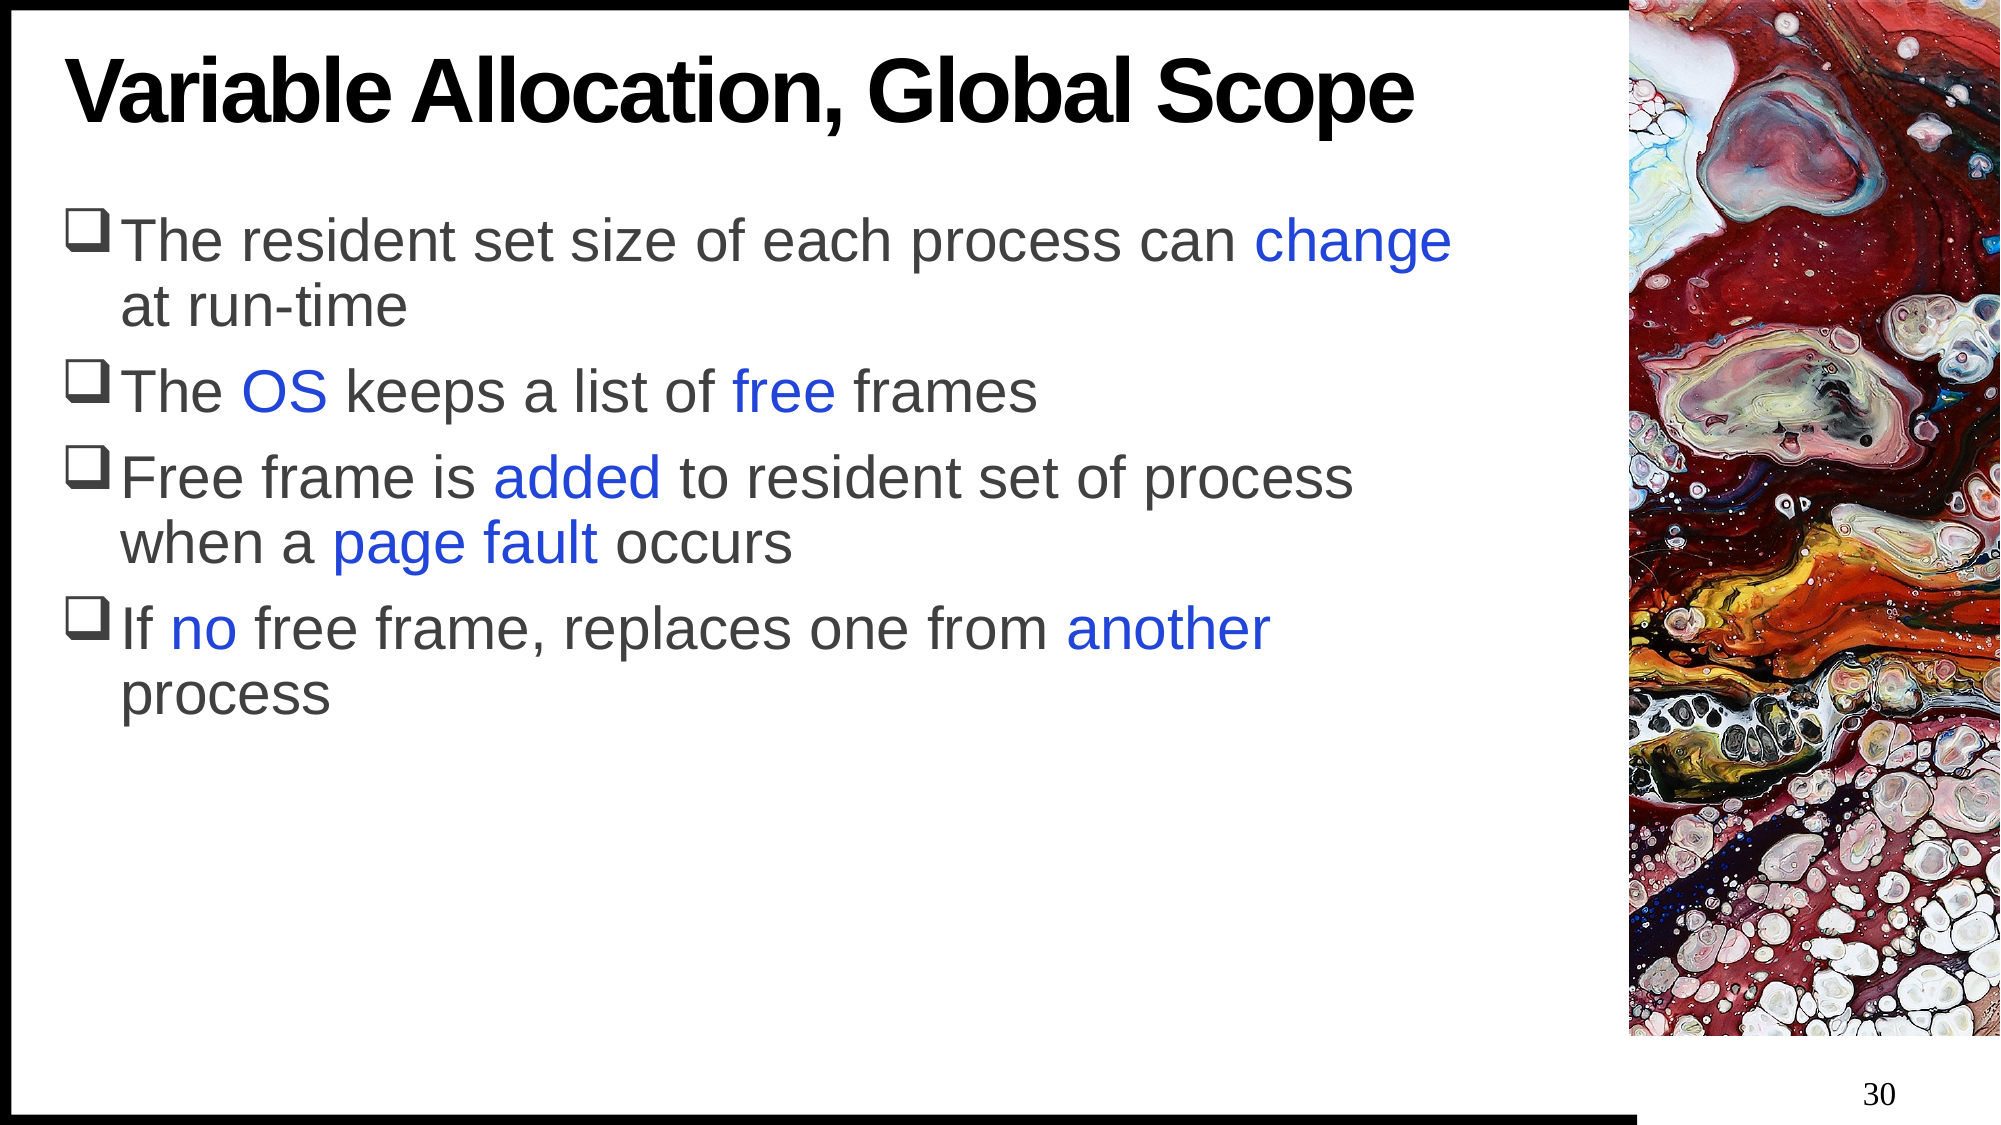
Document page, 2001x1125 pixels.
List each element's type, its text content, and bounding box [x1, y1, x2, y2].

picture [1629, 0, 2000, 1036]
slide_number 30 [1856, 1069, 1903, 1115]
title Variable Allocation, Global Scope [64, 37, 1573, 149]
list The resident set size of each process can change at run-time The OS keeps a list of free frames Free frame is added to resident set of process when a page fault occurs If no free frame, replaces one from another process [60, 209, 1462, 977]
